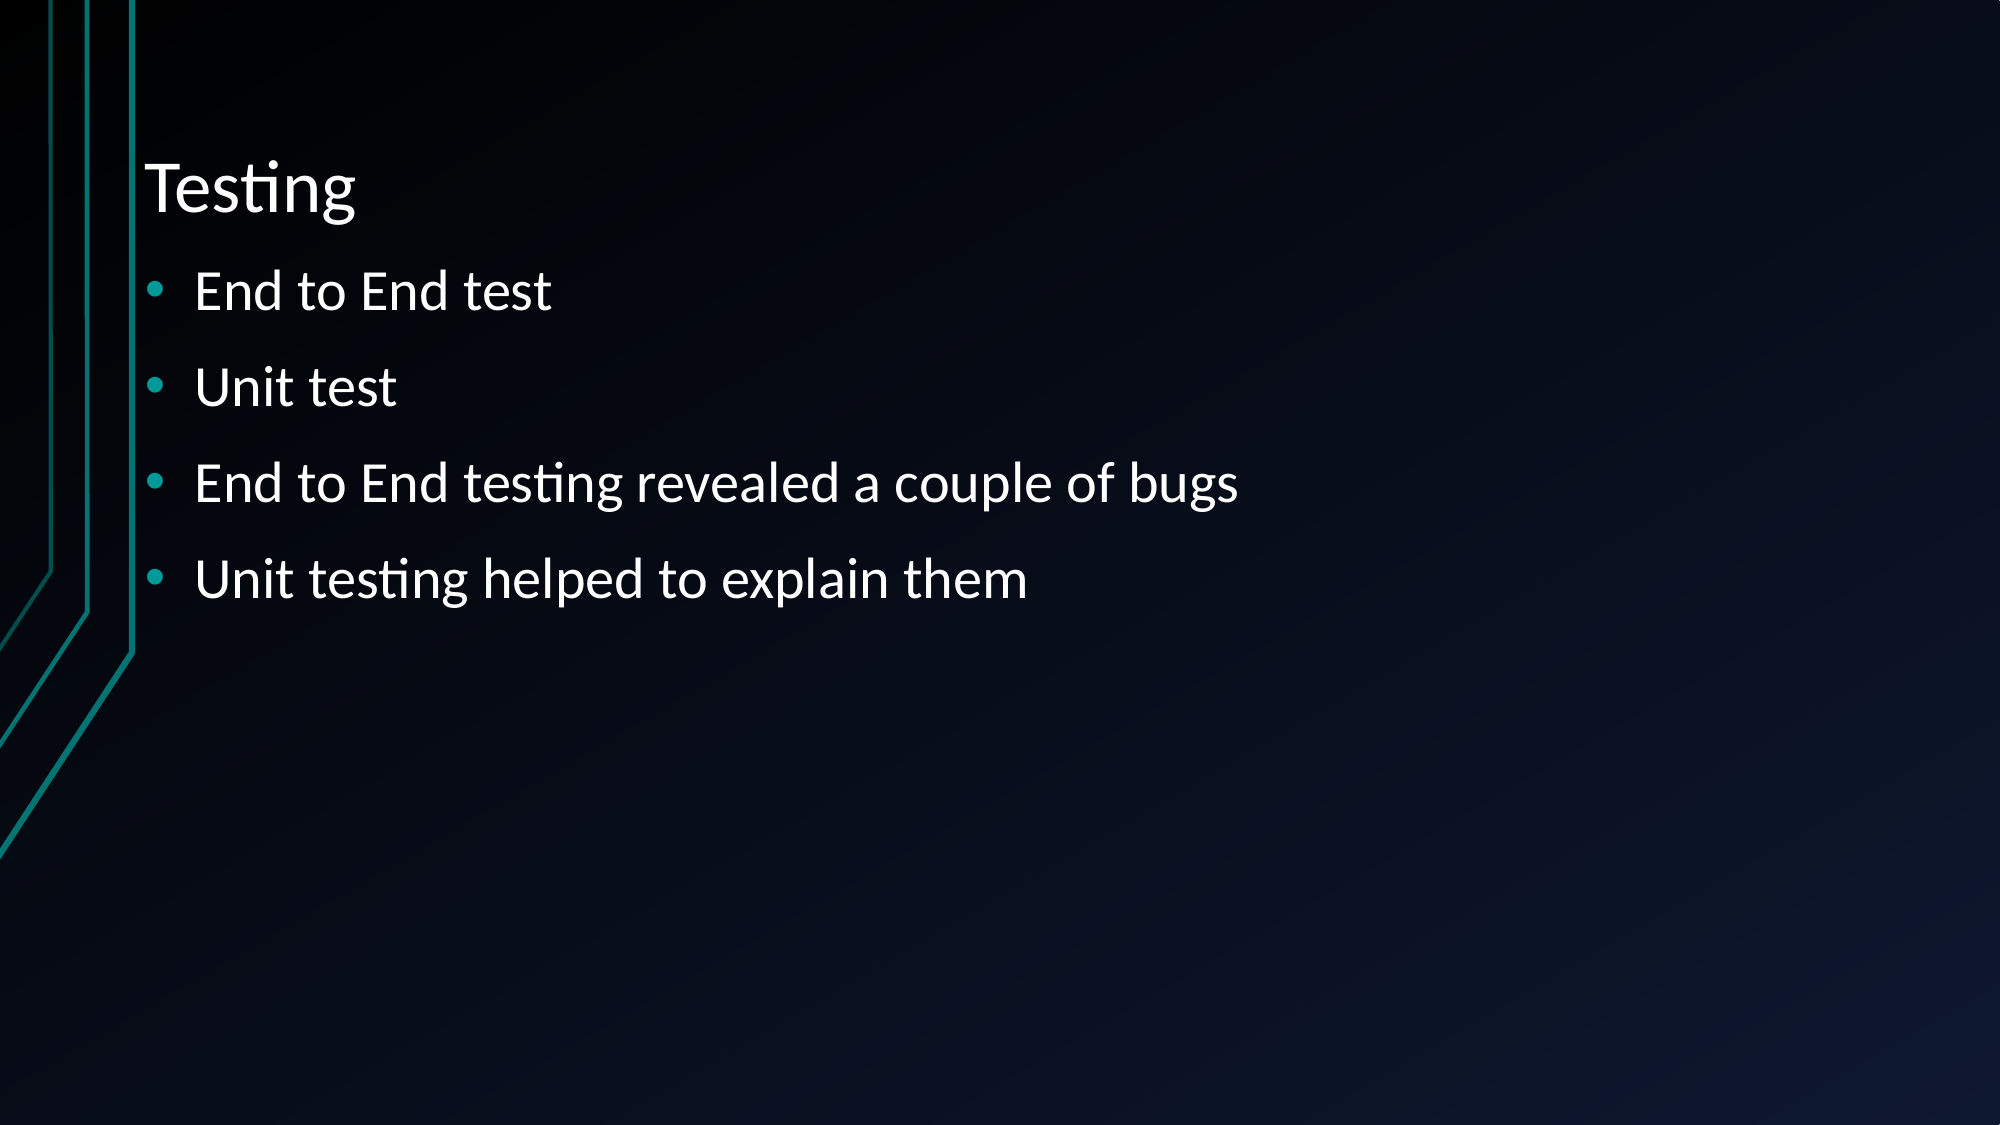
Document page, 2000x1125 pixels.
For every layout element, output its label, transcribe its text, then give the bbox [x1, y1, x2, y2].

title Testing [124, 37, 1825, 239]
list End to End test Unit test End to End testing revealed a couple of bugs Unit testing helped to explain them [124, 249, 1825, 983]
